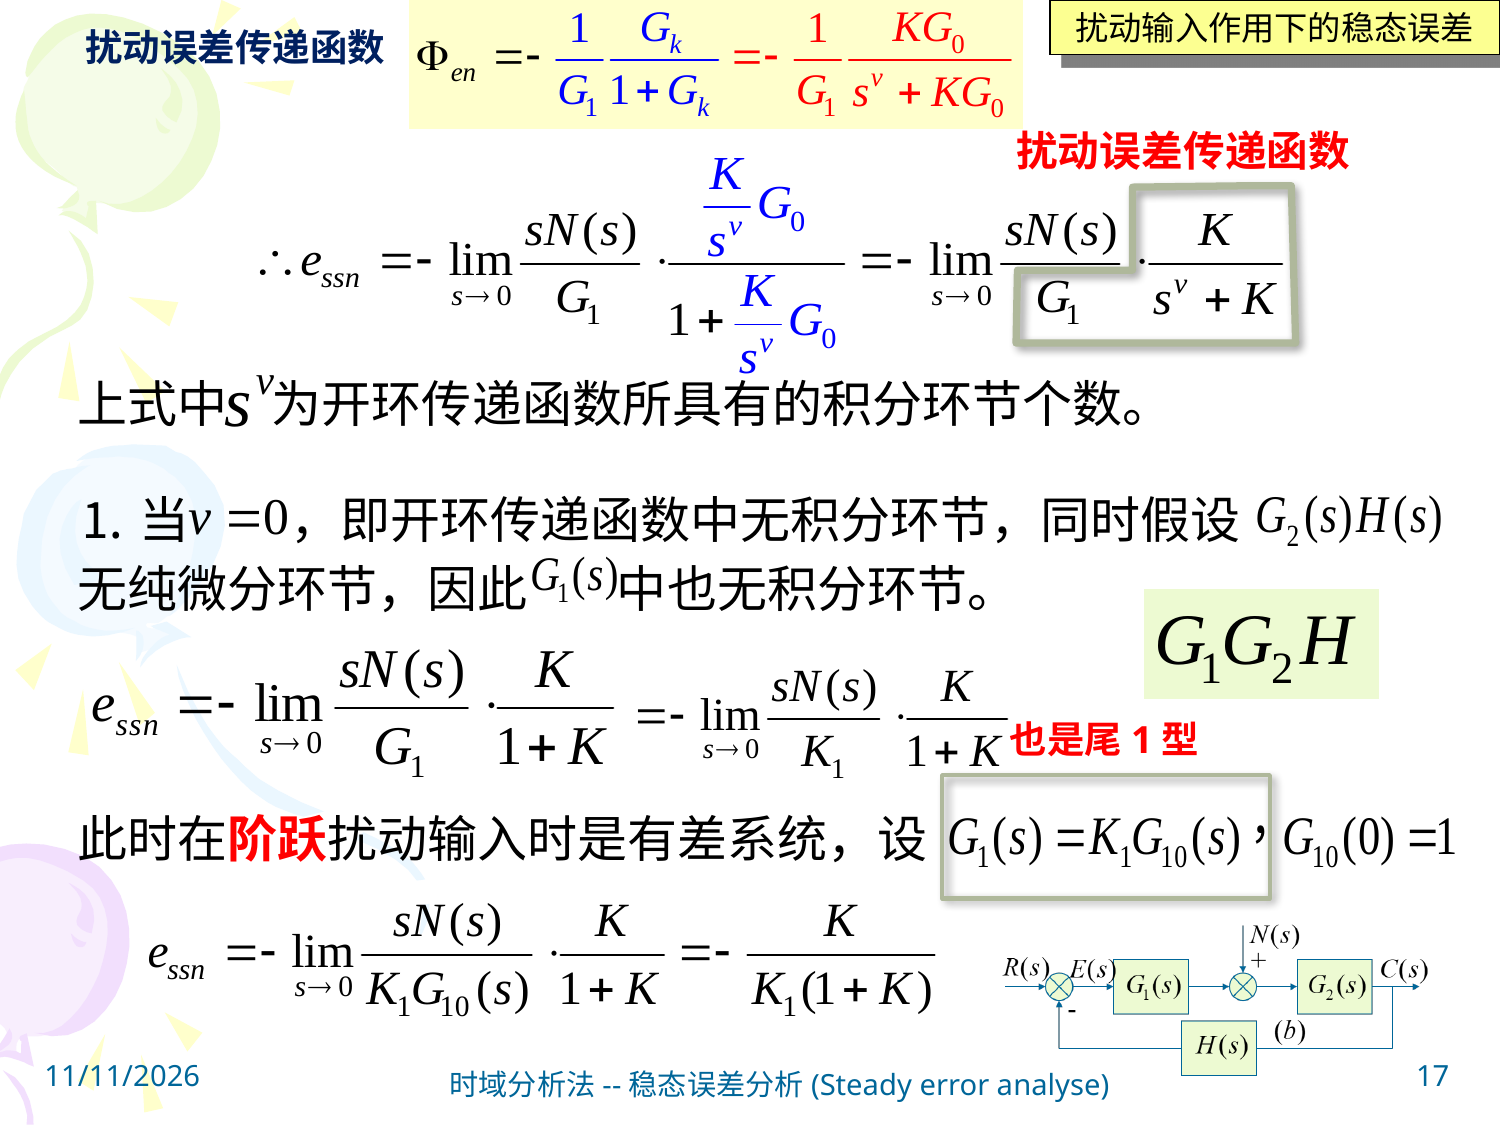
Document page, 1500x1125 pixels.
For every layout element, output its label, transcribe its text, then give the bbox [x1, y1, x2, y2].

picture [997, 918, 1433, 1077]
text_box 扰动误差传递函数 [1001, 116, 1394, 182]
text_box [139, 889, 945, 1031]
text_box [624, 655, 1017, 788]
text_box [948, 891, 1272, 901]
text_box 也是尾1型 [1021, 708, 1218, 769]
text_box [62, 349, 1500, 444]
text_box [83, 634, 626, 790]
text_box 扰动输入作用下的稳态误差 [1049, 0, 1500, 55]
slide_number 17 [1328, 1049, 1465, 1125]
text_box [940, 773, 1272, 798]
footer 时域分析法--稳态误差分析(Steady error analyse) [229, 1058, 1328, 1125]
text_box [1143, 588, 1380, 700]
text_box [62, 471, 1500, 626]
text_box 扰动误差传递函数 [70, 16, 403, 77]
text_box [408, 0, 1024, 130]
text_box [252, 140, 1296, 348]
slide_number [29, 1049, 231, 1125]
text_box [62, 799, 1500, 882]
